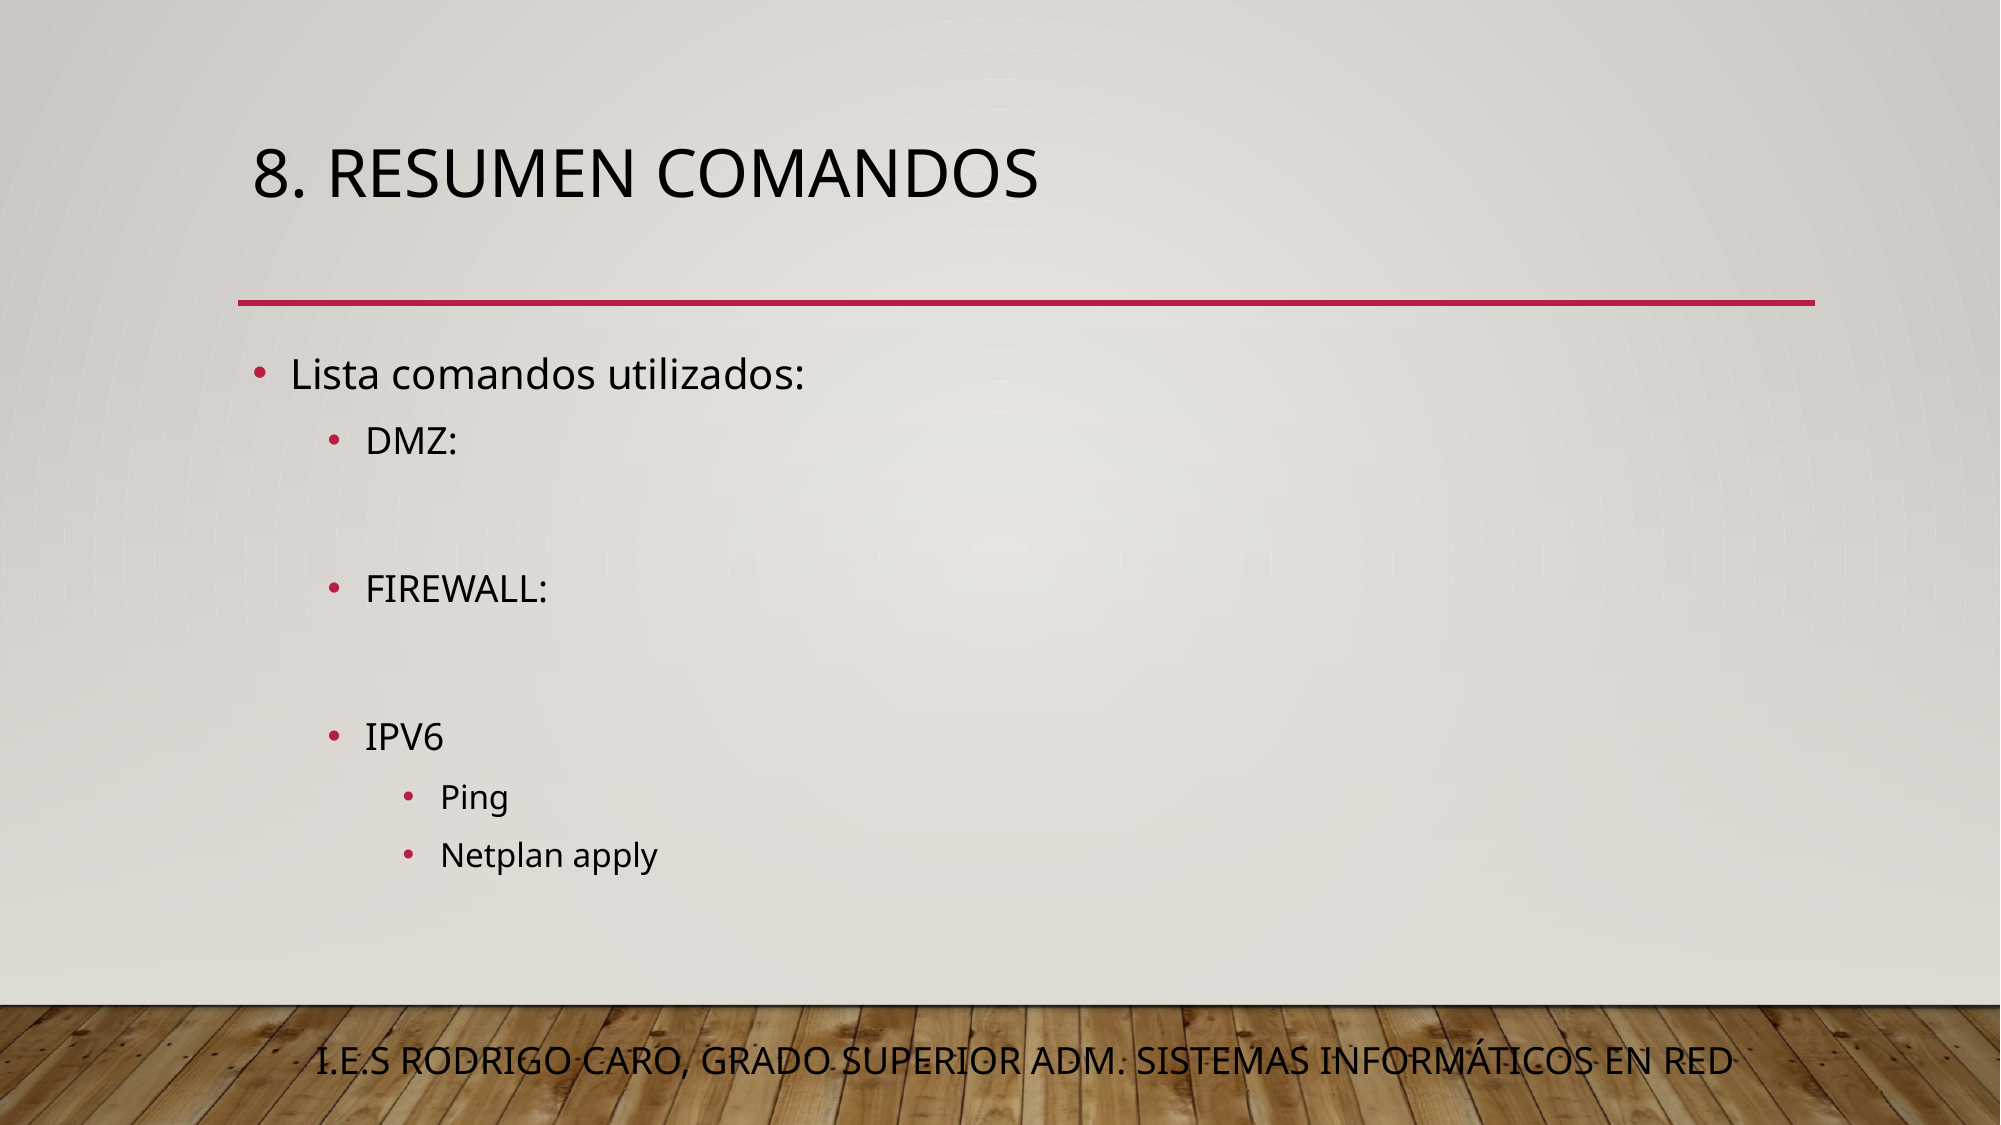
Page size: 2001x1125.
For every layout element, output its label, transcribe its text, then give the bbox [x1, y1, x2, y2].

text_box I.E.S RODRIGO CARO, GRADO SUPERIOR ADM. SISTEMAS INFORMÁTICOS EN RED [301, 1030, 1750, 1090]
title 8. Resumen comandos [237, 132, 1814, 306]
list Lista comandos utilizados: DMZ: FIREWALL: IPV6 Ping Netplan apply [237, 329, 1814, 896]
picture [0, 1005, 2000, 1125]
